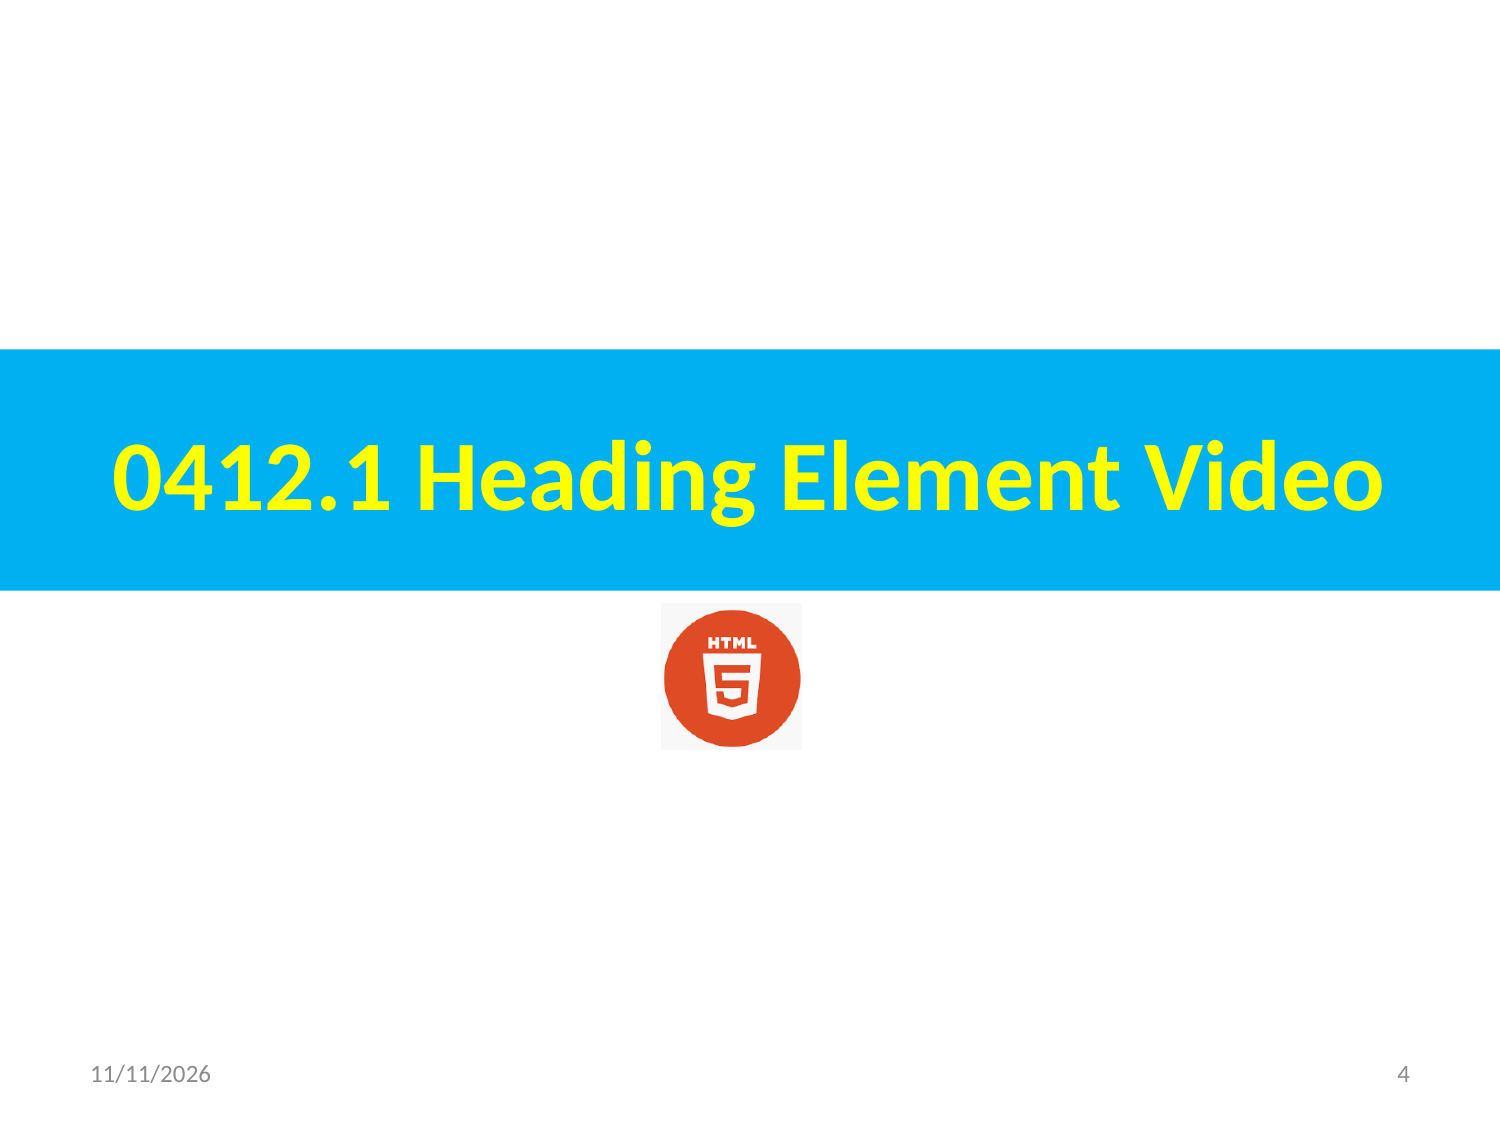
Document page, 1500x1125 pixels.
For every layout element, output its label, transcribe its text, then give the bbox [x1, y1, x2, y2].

slide_number 4 [1074, 1042, 1425, 1103]
picture [661, 603, 803, 750]
title 0412.1 Heading Element Video [0, 349, 1500, 591]
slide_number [75, 1042, 425, 1103]
